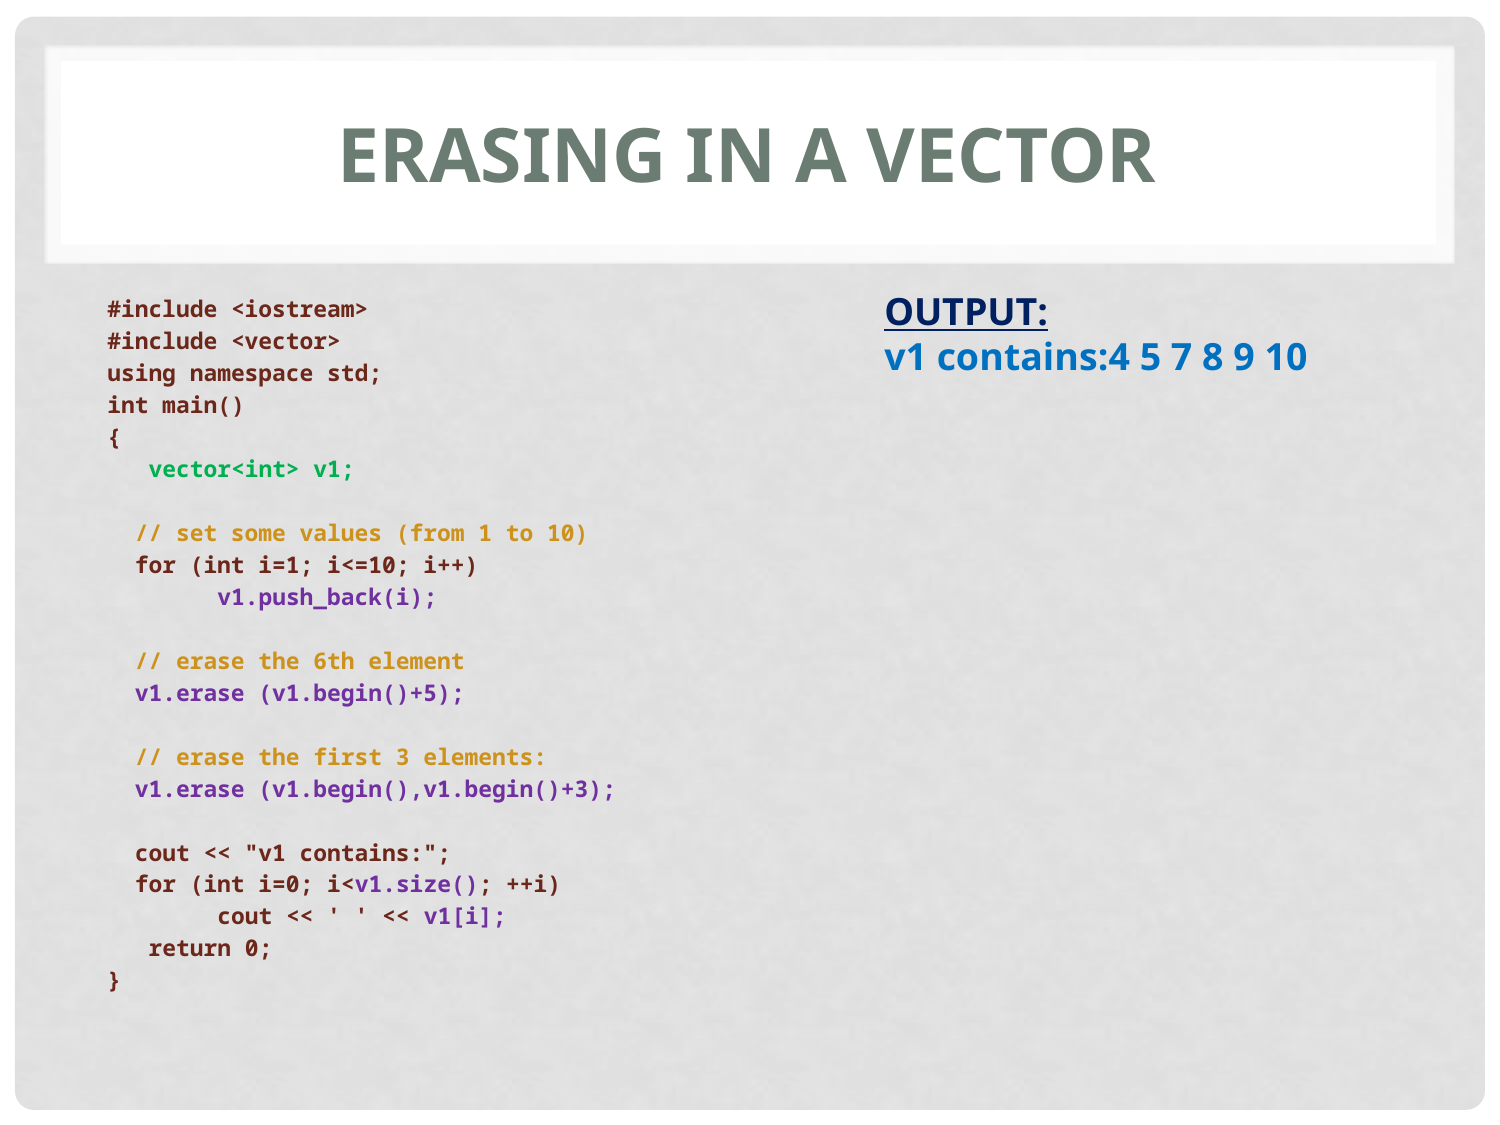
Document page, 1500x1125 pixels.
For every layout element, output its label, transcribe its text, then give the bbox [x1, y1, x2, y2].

list #include <iostream> #include <vector> using namespace std; int main() { vector<int> v1; // set some values (from 1 to 10) for (int i=1; i<=10; i++) v1.push_back(i); // erase the 6th element v1.erase (v1.begin()+5); // erase the first 3 elements: v1.erase (v1.begin(),v1.begin()+3); cout << "v1 contains:"; for (int i=0; i<v1.size(); ++i) cout << ' ' << v1[i]; return 0; } [75, 287, 1425, 1005]
title erasing in a vector [69, 66, 1425, 238]
text_box OUTPUT: v1 contains:4 5 7 8 9 10 [869, 280, 1324, 386]
